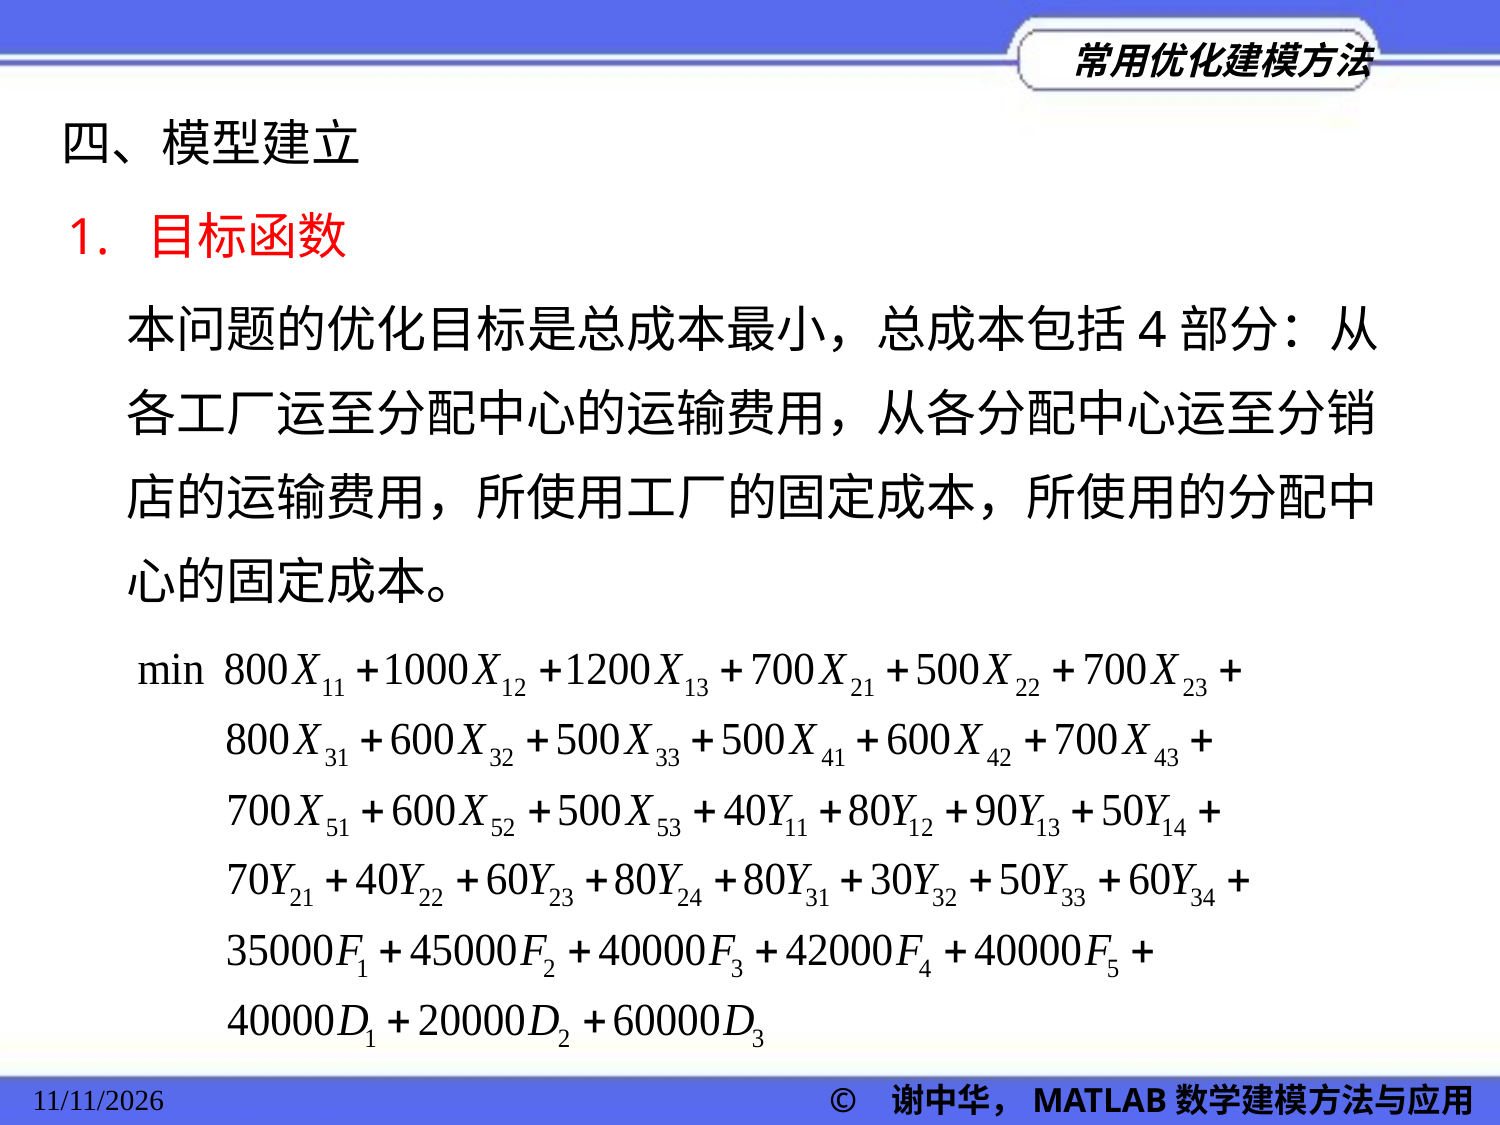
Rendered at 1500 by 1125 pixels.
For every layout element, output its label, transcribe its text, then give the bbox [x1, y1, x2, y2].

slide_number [17, 1077, 356, 1120]
text_box 本问题的优化目标是总成本最小，总成本包括4部分：从各工厂运至分配中心的运输费用，从各分配中心运至分销店的运输费用，所使用工厂的固定成本，所使用的分配中心的固定成本。 [112, 265, 1400, 617]
text_box 1. 目标函数 [53, 172, 1306, 272]
text_box 四、模型建立 [46, 80, 1128, 179]
footer © 谢中华，MATLAB数学建模方法与应用 [809, 1078, 1495, 1120]
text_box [130, 638, 1259, 1059]
picture [0, 0, 1500, 1125]
